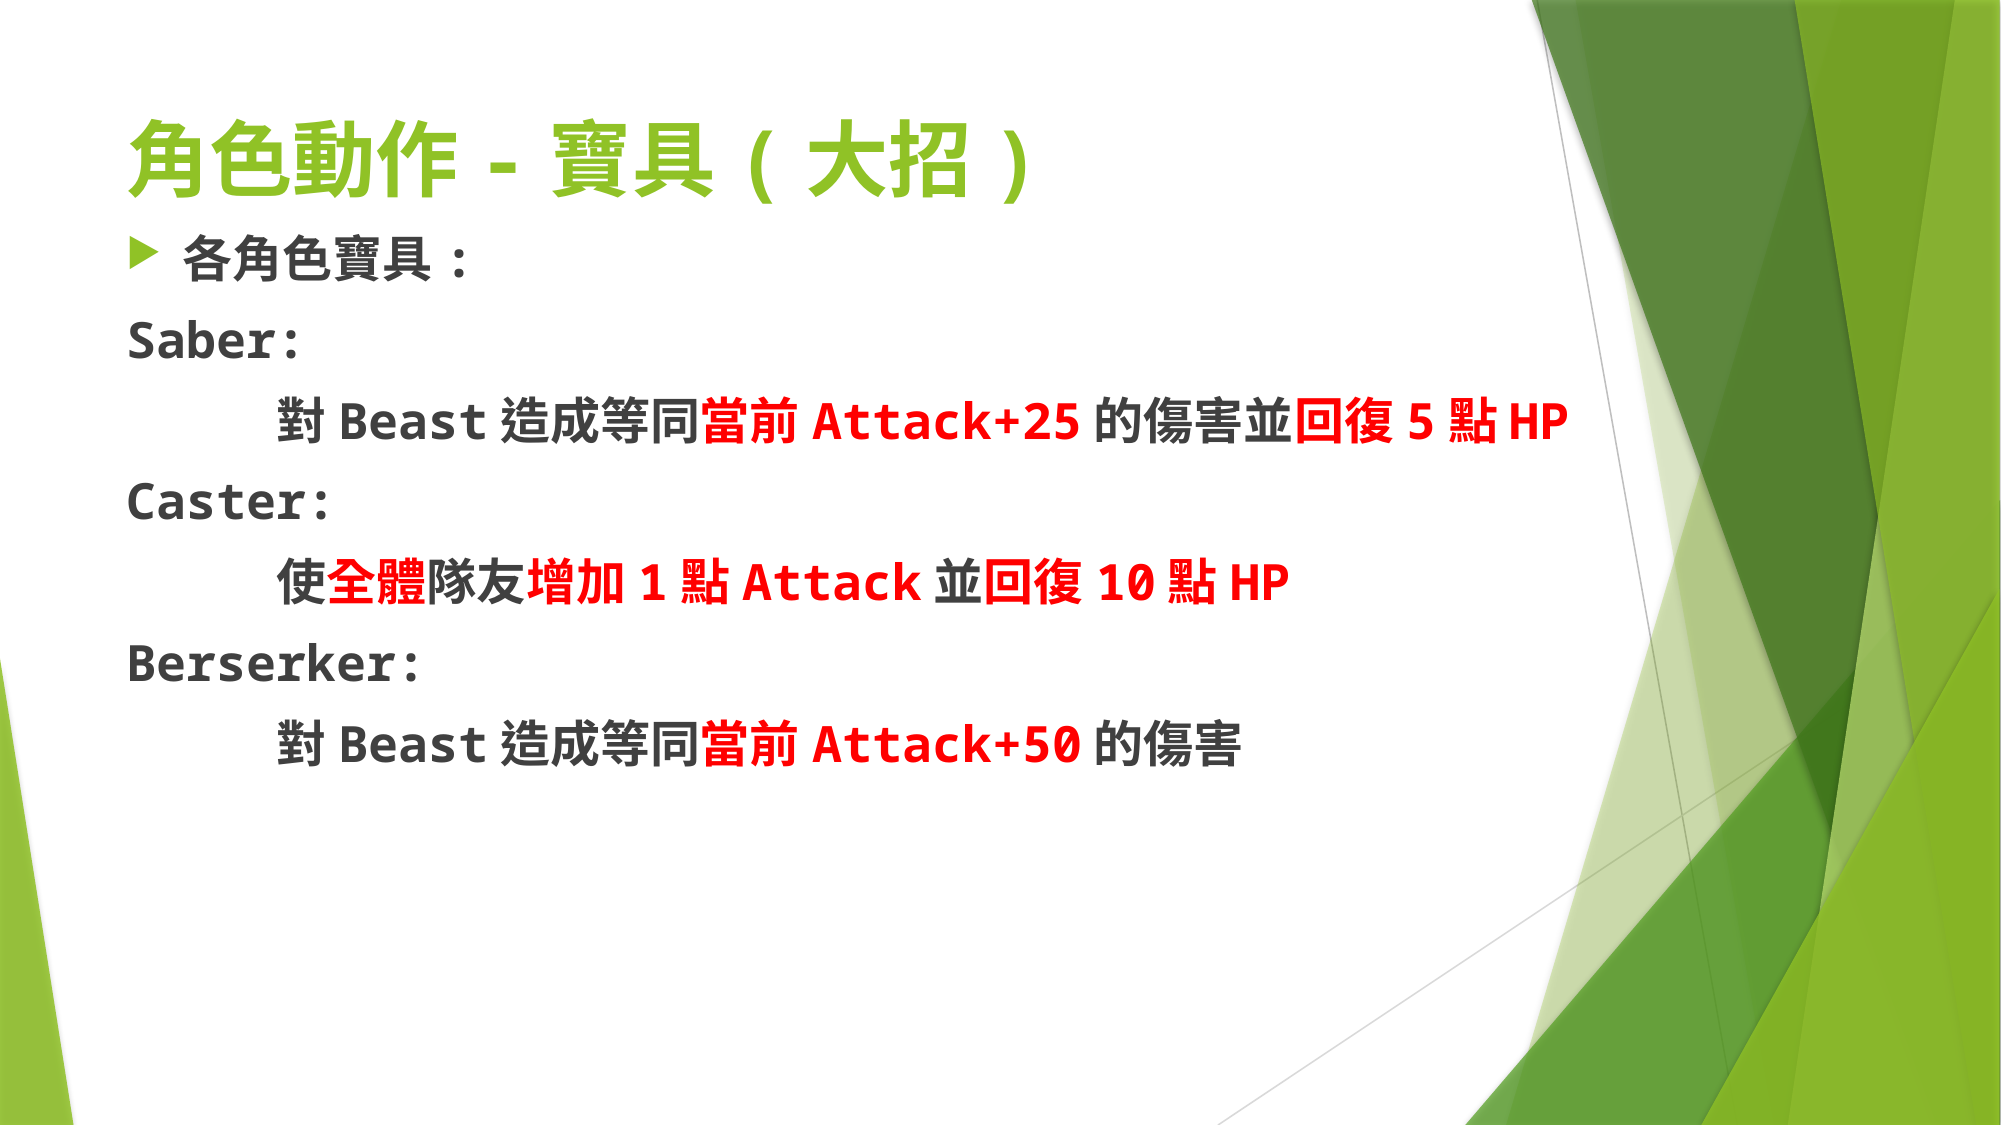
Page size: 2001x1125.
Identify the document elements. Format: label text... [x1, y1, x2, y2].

title 角色動作-寶具(大招) [111, 99, 1522, 219]
text_box 各角色寶具: Saber: 對Beast造成等同當前Attack+25的傷害並回復5點HP Caster: 使全體隊友增加1點Attack並回復10點HP Berserker: 對Beast造成等同當前Attack+50的傷害 [111, 219, 1605, 1032]
